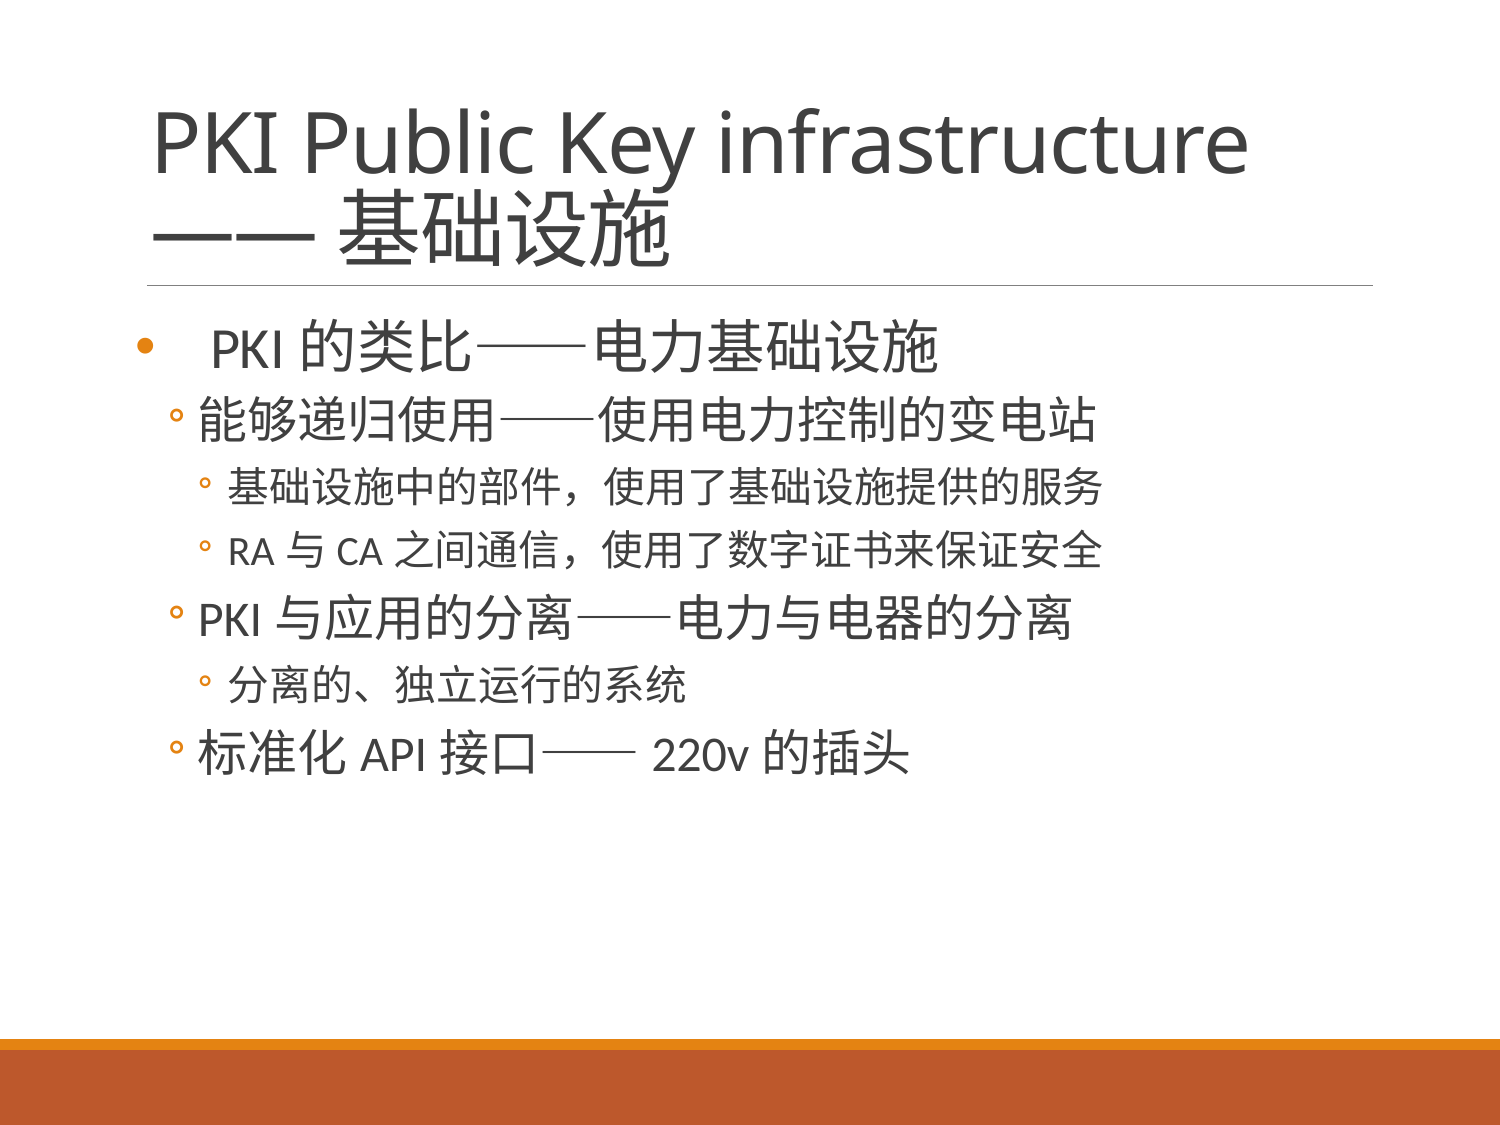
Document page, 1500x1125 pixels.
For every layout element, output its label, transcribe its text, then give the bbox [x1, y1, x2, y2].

title PKI Public Key infrastructure ——基础设施 [135, 47, 1373, 285]
list PKI的类比——电力基础设施 能够递归使用——使用电力控制的变电站 基础设施中的部件，使用了基础设施提供的服务 RA与CA之间通信，使用了数字证书来保证安全 PKI与应用的分离——电力与电器的分离 分离的、独立运行的系统 标准化API接口——220v的插头 [135, 302, 1373, 963]
